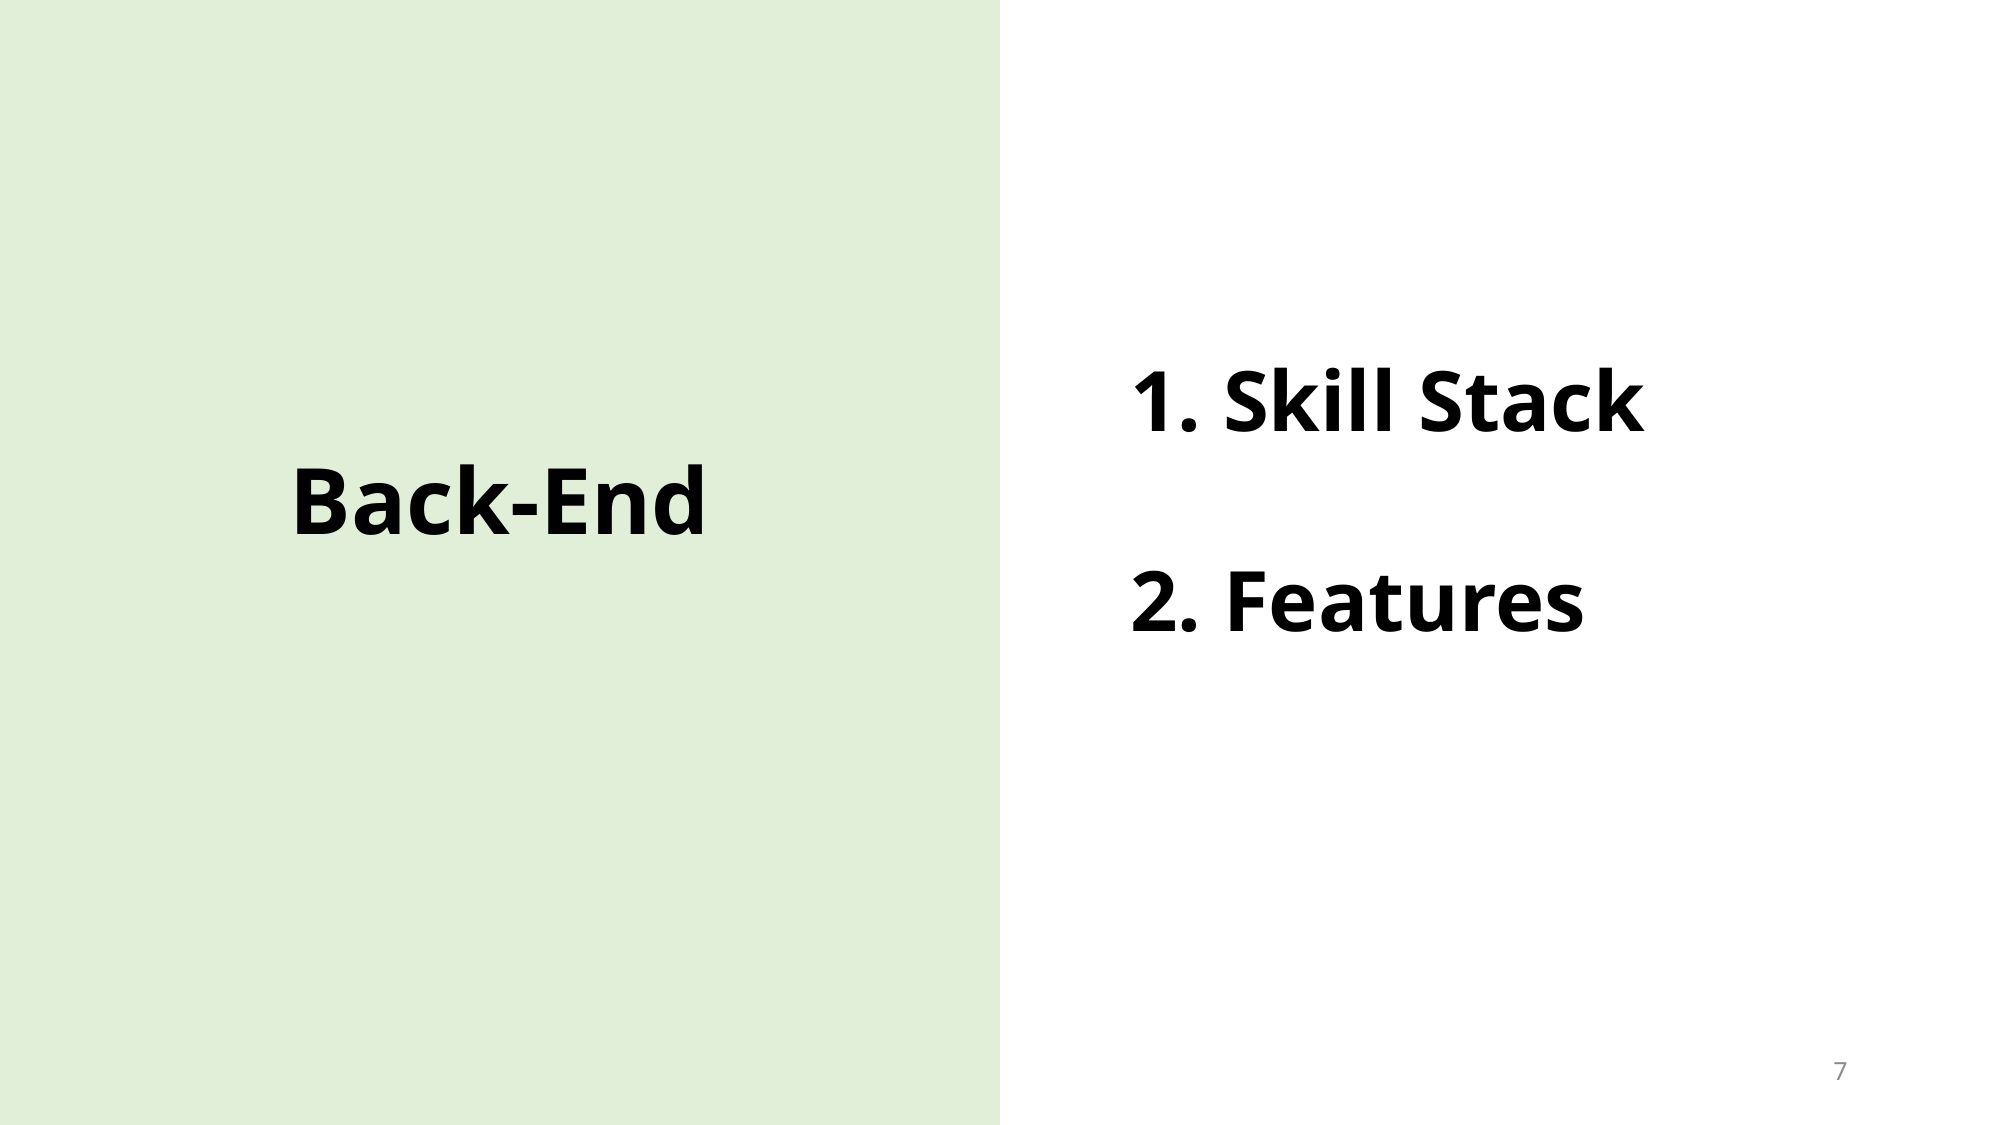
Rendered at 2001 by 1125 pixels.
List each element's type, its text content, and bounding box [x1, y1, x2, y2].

text_box 1. Skill Stack 2. Features [1115, 340, 1863, 656]
text_box Back-End [257, 436, 743, 561]
slide_number 7 [1412, 1042, 1863, 1103]
text_box [0, 0, 1000, 1125]
